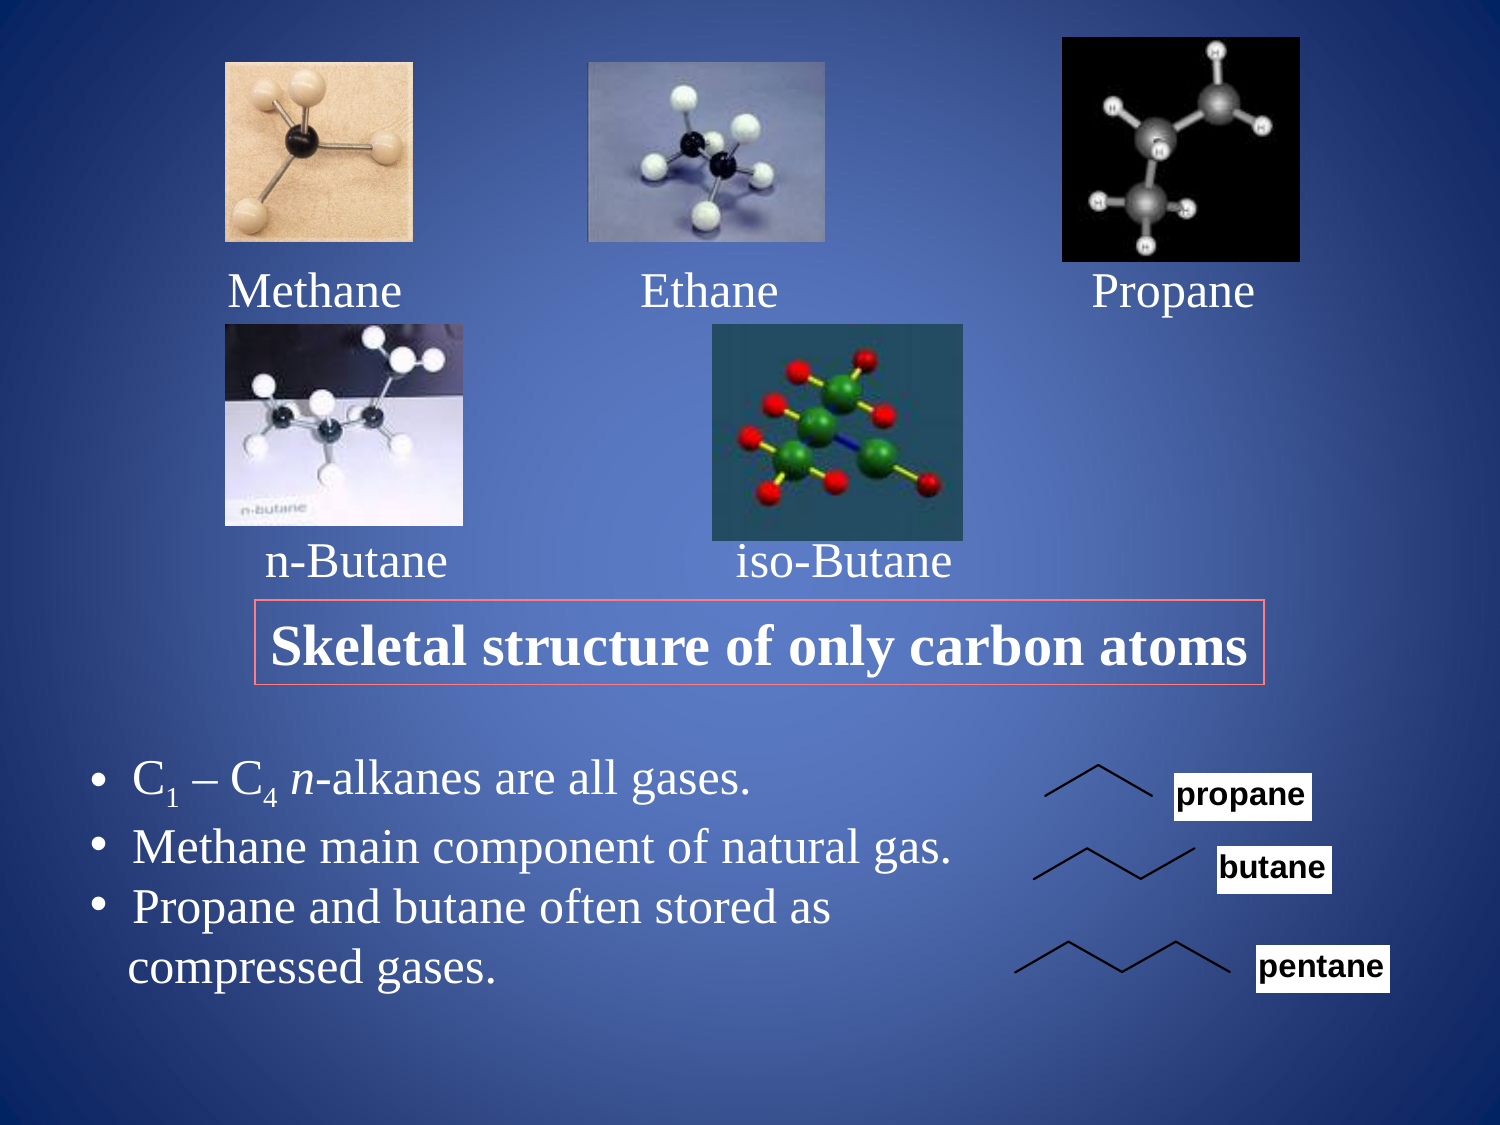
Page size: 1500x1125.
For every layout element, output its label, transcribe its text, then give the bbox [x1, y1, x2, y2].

text_box C1 – C4 n-alkanes are all gases. Methane main component of natural gas. Propane and butane often stored as compressed gases. [75, 737, 1025, 1001]
text_box Skeletal structure of only carbon atoms [255, 600, 1265, 685]
picture [712, 324, 963, 542]
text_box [999, 749, 1391, 993]
picture [0, 0, 1500, 1125]
picture [224, 324, 463, 526]
text_box Methane Ethane Propane n-Butane iso-Butane [162, 212, 1500, 596]
